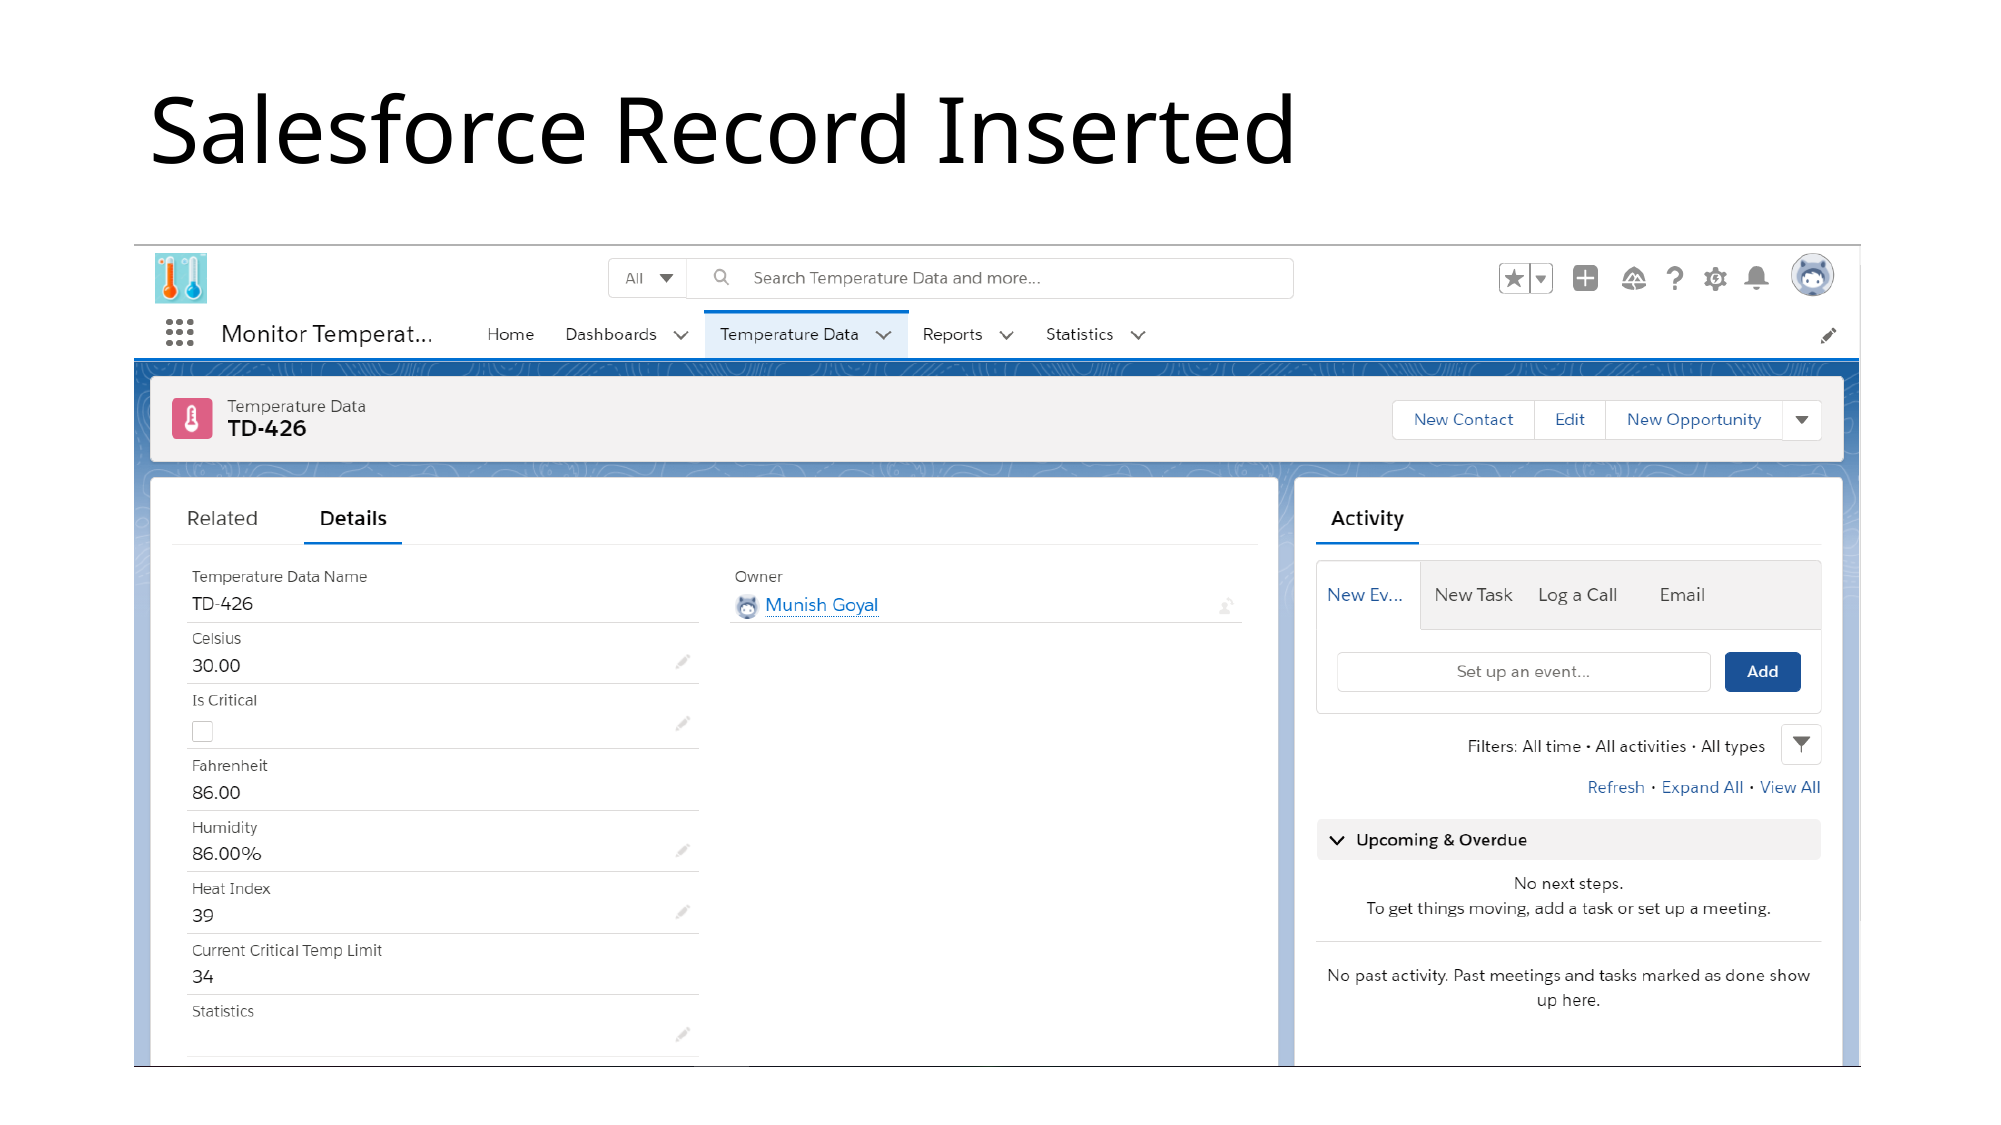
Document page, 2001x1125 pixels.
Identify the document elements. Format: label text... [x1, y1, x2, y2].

title Salesforce Record Inserted [134, 25, 1860, 243]
picture [134, 243, 1861, 1067]
